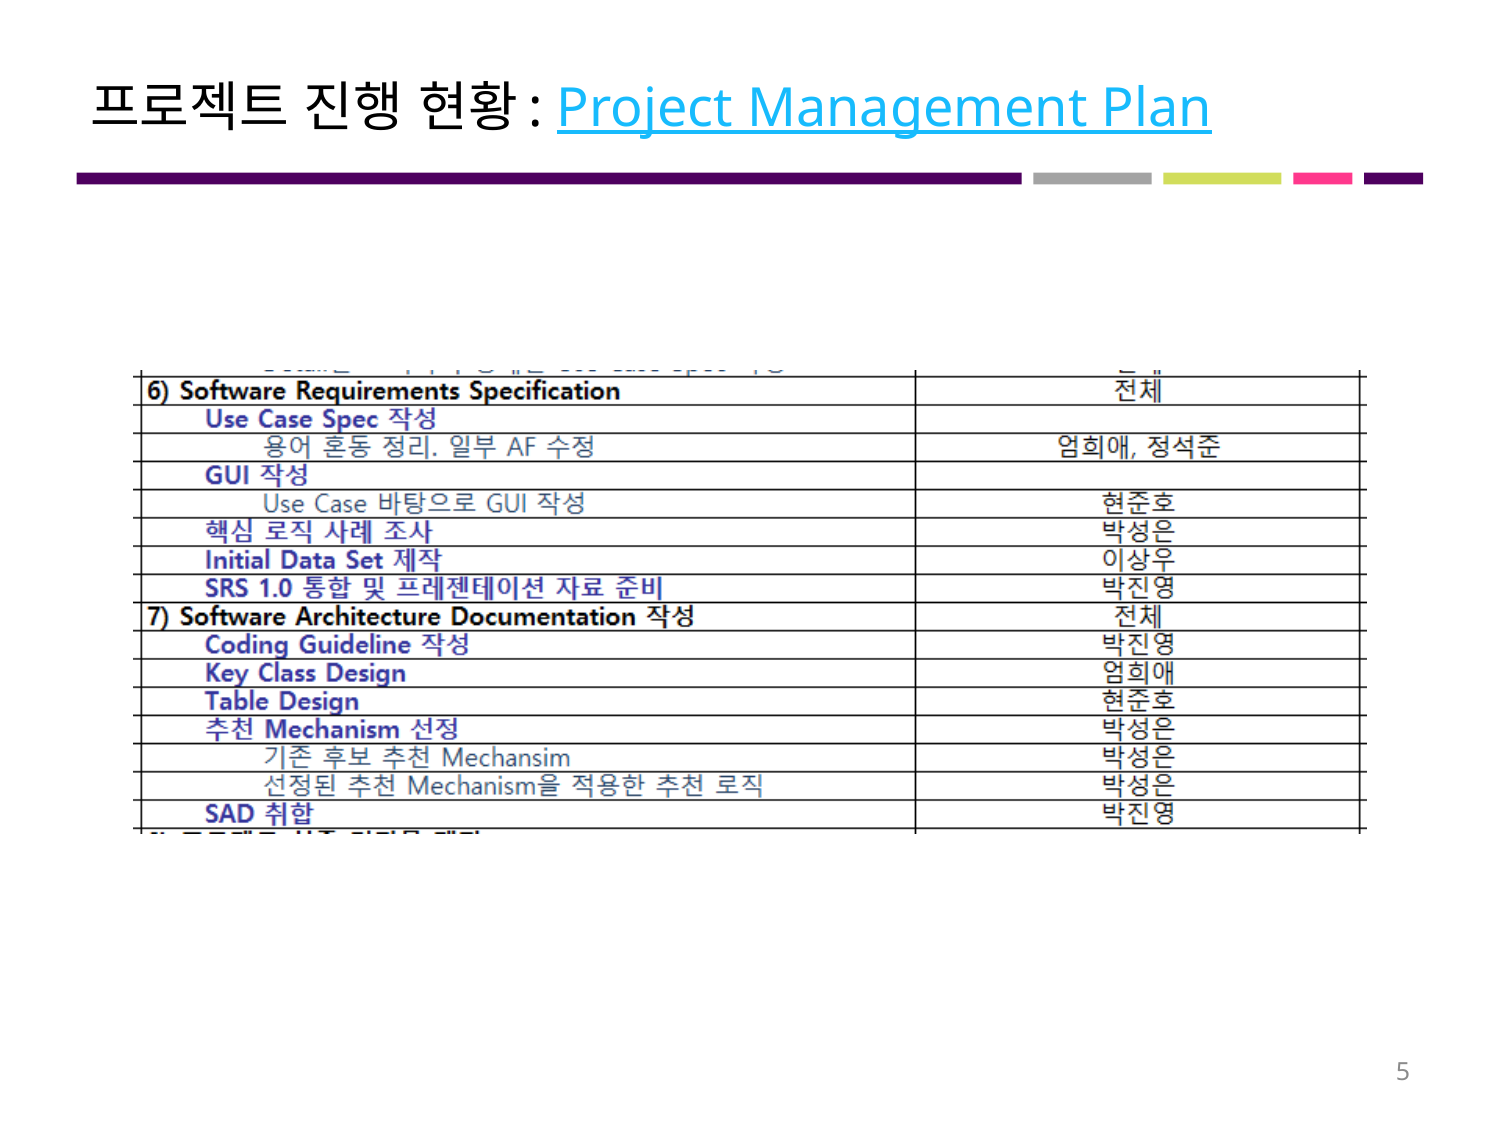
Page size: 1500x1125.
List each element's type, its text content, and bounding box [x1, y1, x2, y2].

slide_number 5 [1074, 1042, 1425, 1103]
title 프로젝트 진행 현황: Project Management Plan [75, 45, 1425, 173]
picture [133, 370, 1367, 834]
